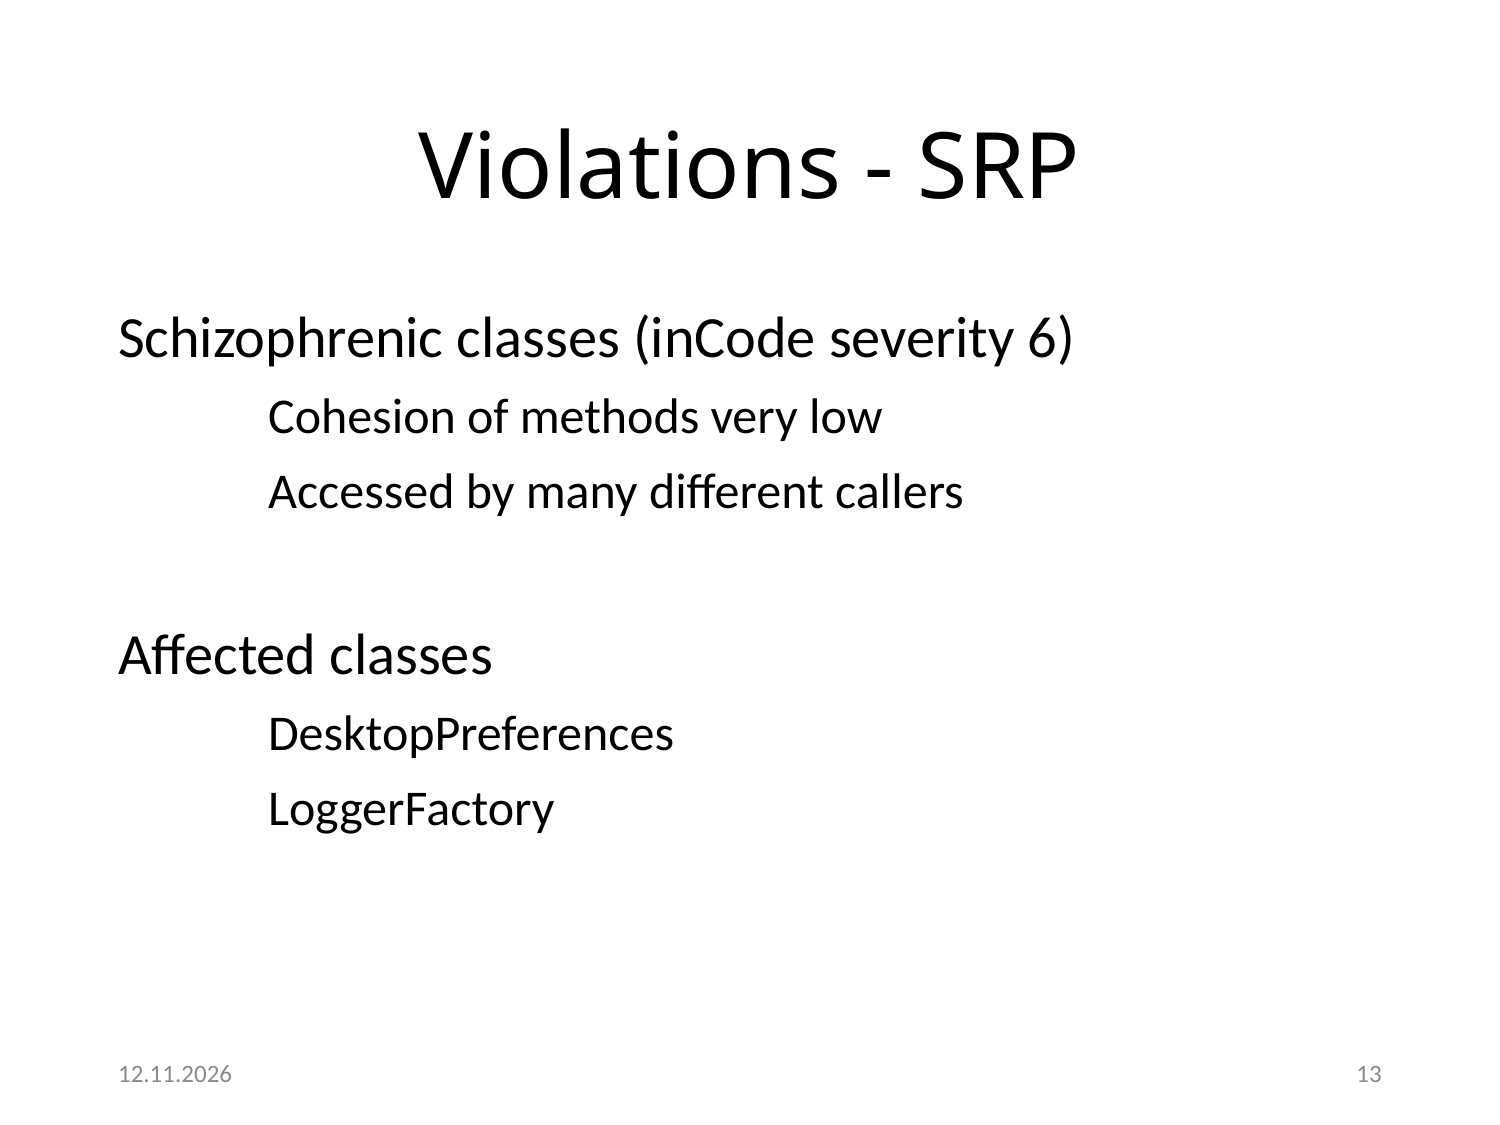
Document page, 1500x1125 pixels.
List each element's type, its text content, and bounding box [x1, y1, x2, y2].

title Violations - SRP [0, 59, 1500, 278]
list Schizophrenic classes (inCode severity 6) Cohesion of methods very low Accessed by many different callers Affected classes DesktopPreferences LoggerFactory [103, 299, 1397, 1014]
slide_number 13 [1059, 1042, 1397, 1103]
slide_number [103, 1042, 441, 1103]
